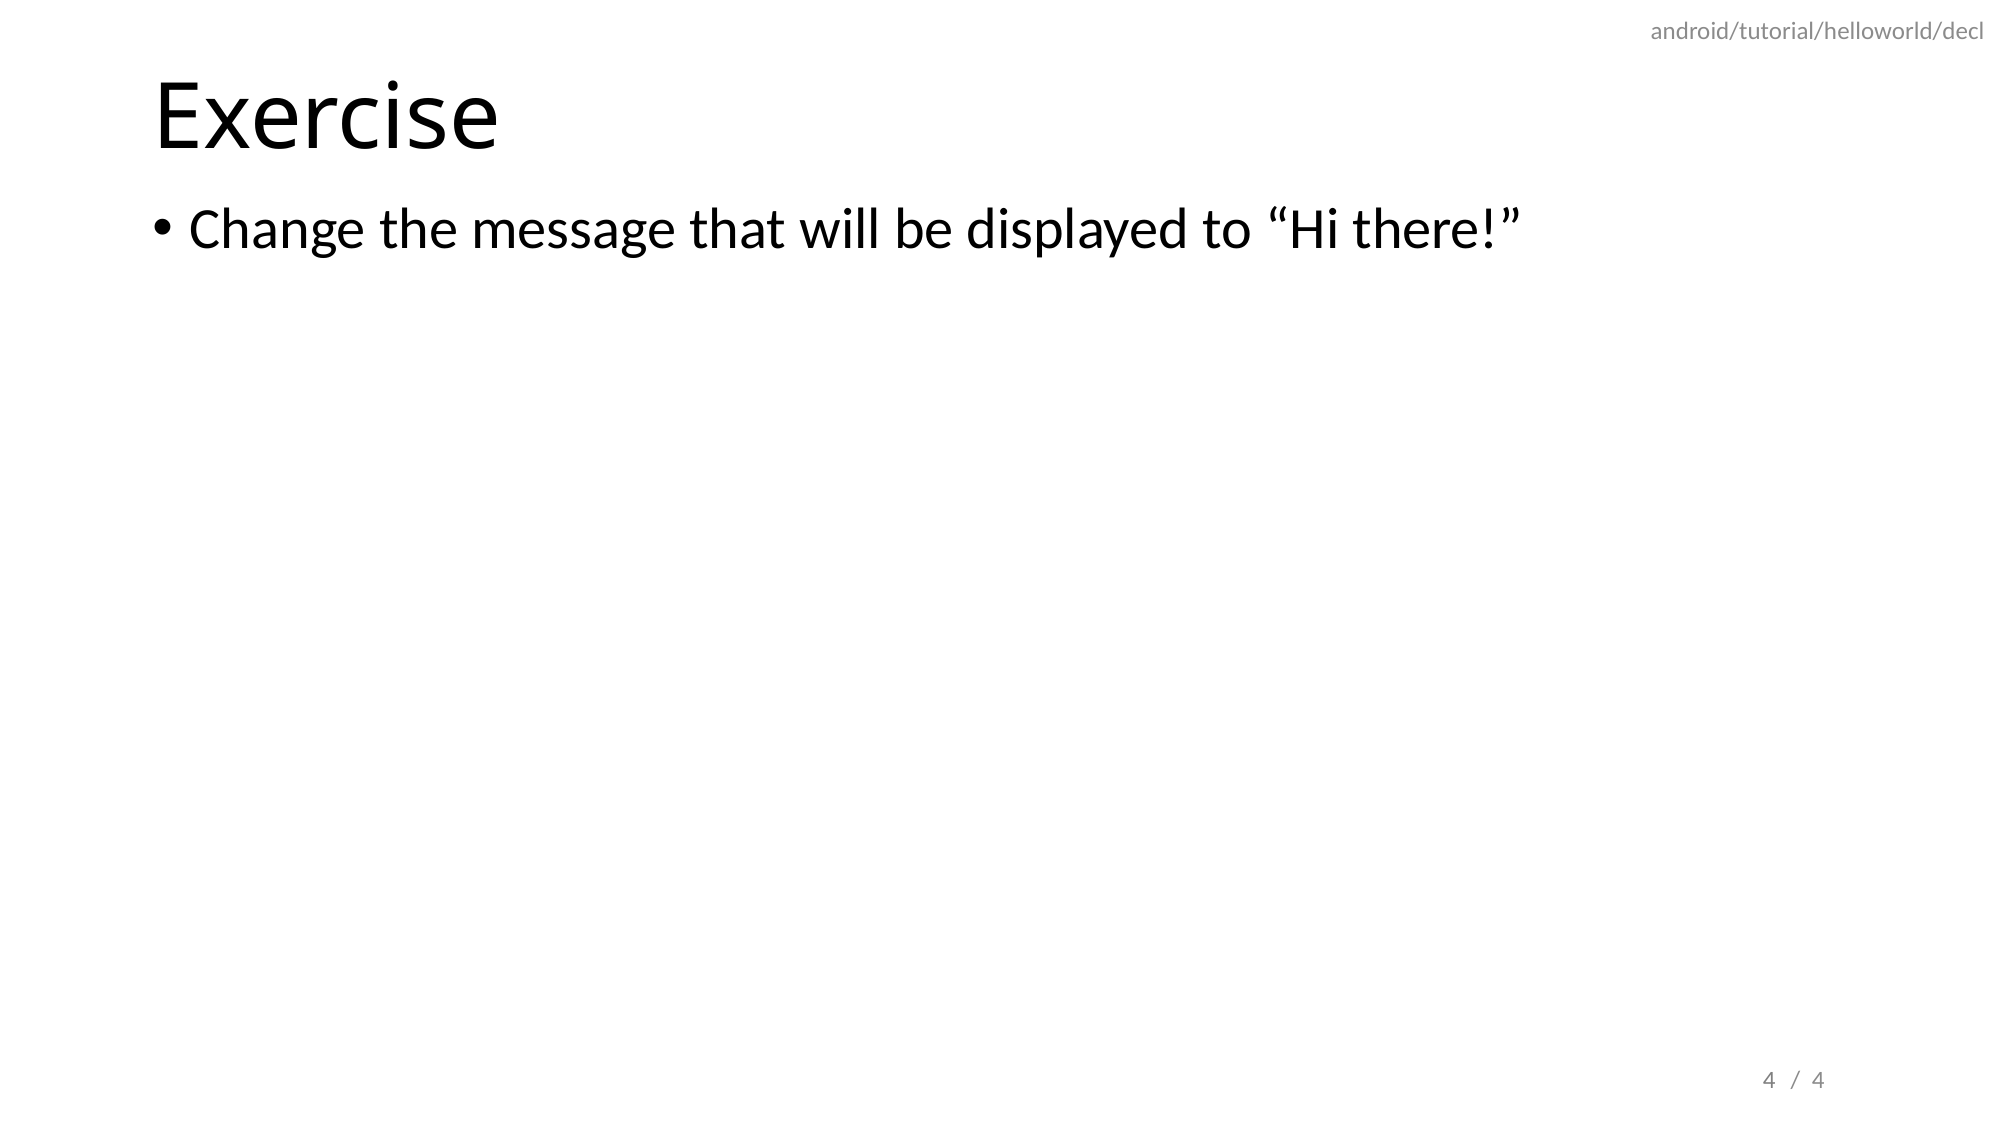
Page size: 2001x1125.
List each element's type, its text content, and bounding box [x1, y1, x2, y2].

slide_number android/tutorial/helloworld/decl [1248, 0, 2000, 60]
list Change the message that will be displayed to “Hi there!” [137, 190, 1863, 1014]
slide_number 4 [1721, 1048, 1791, 1109]
title Exercise [137, 59, 1863, 178]
footer / 4 [1791, 1048, 1863, 1109]
